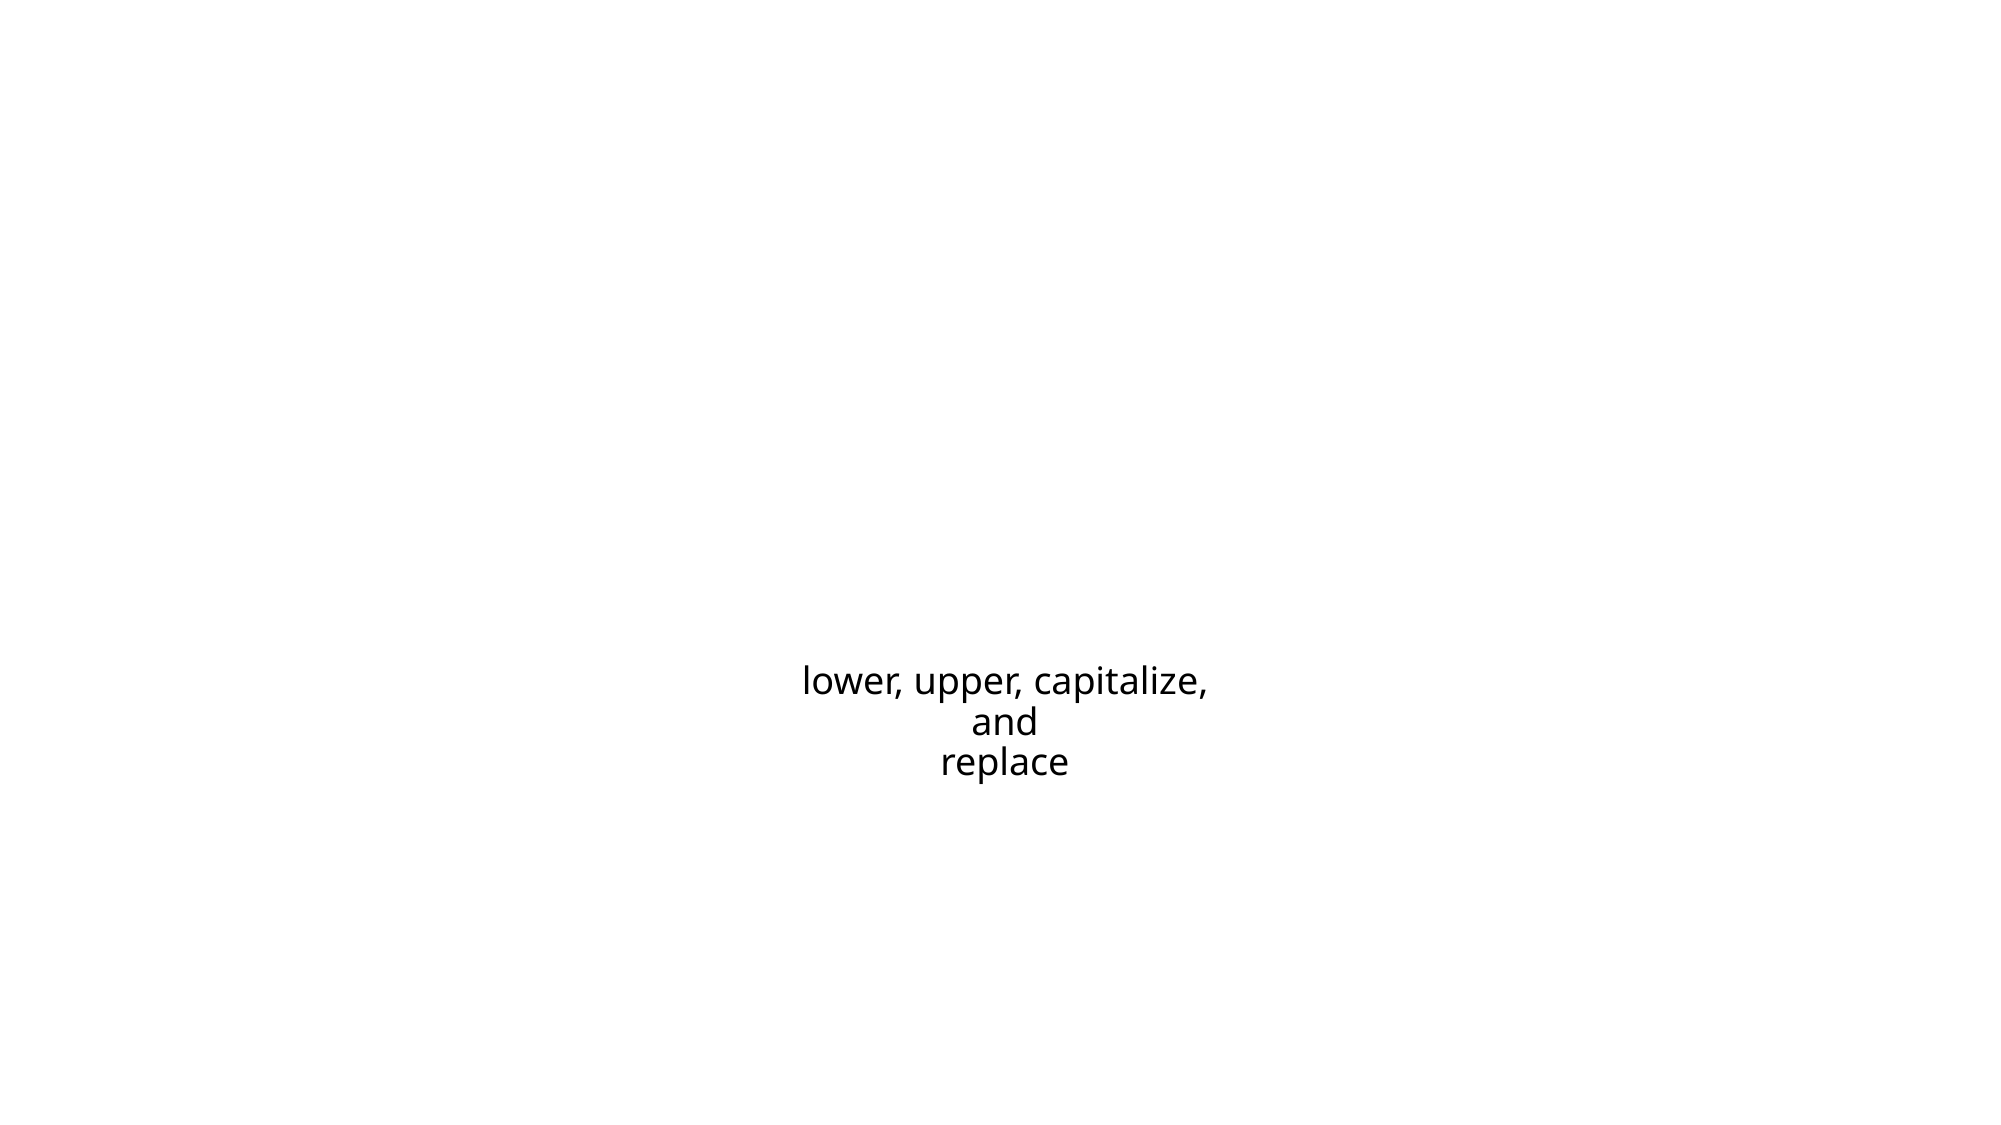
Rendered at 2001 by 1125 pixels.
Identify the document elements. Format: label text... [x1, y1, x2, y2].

title lower, upper, capitalize, and replace [208, 400, 1802, 792]
